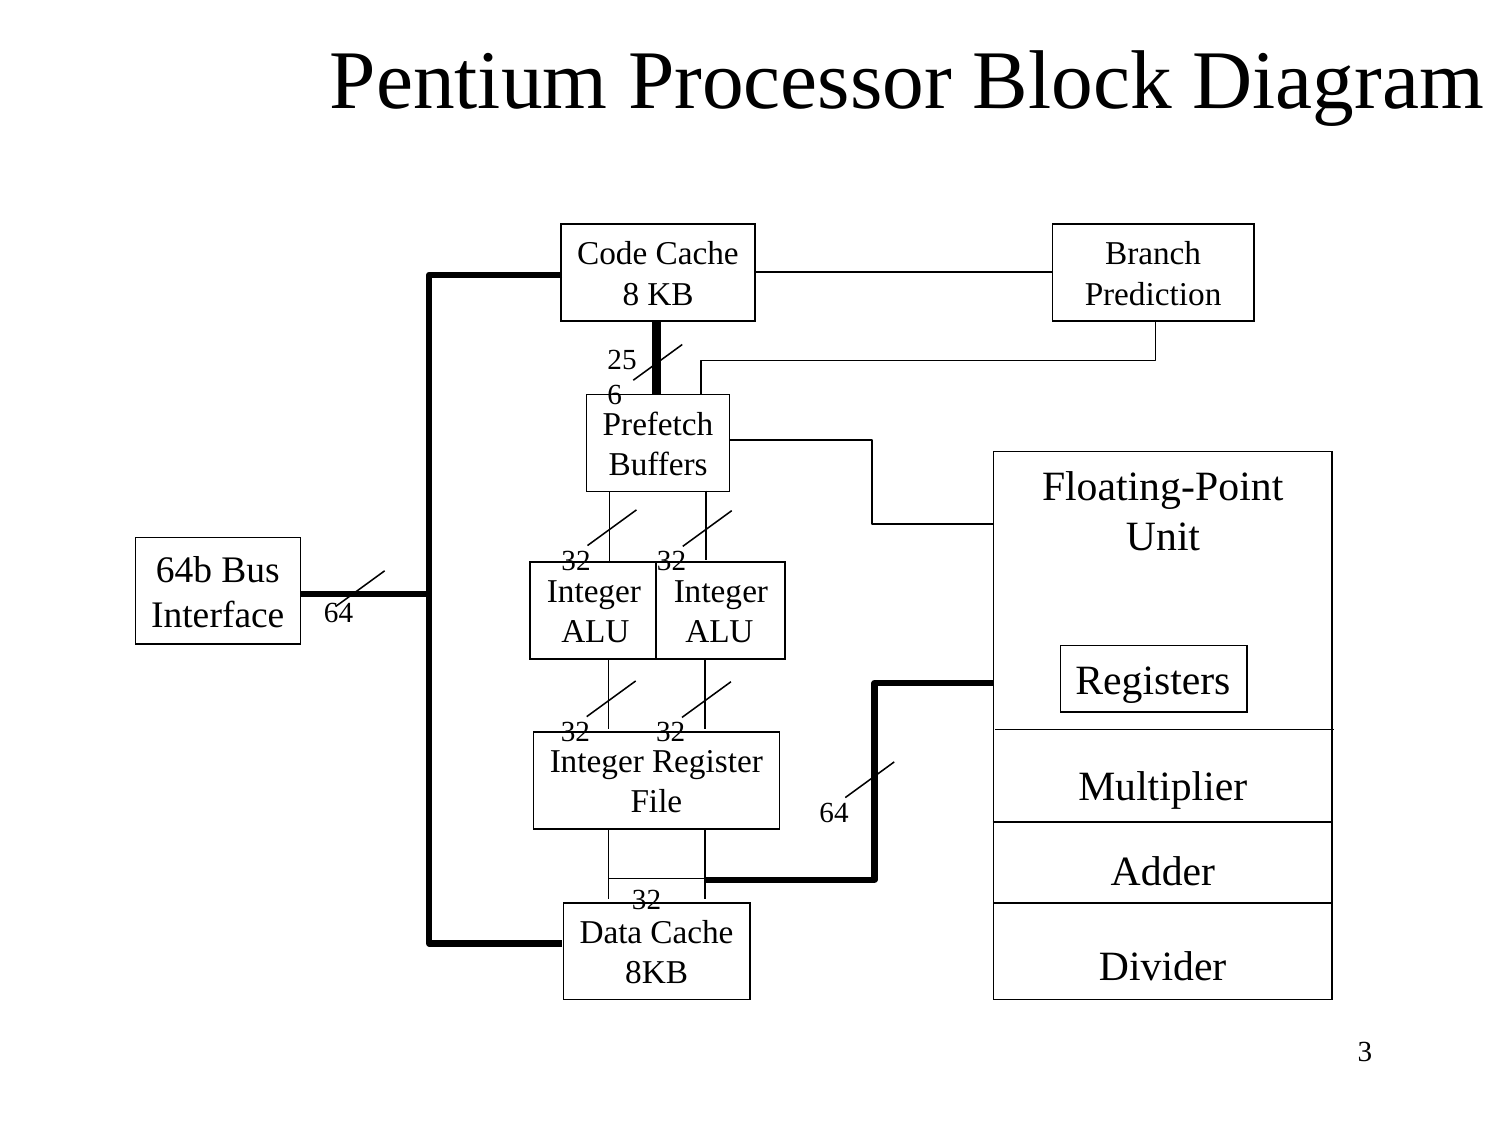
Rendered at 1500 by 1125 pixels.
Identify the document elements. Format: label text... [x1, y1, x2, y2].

text_box Pentium Processor Block Diagram [224, 0, 1500, 150]
slide_number ‹#› [1074, 1025, 1388, 1100]
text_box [135, 223, 1334, 1000]
